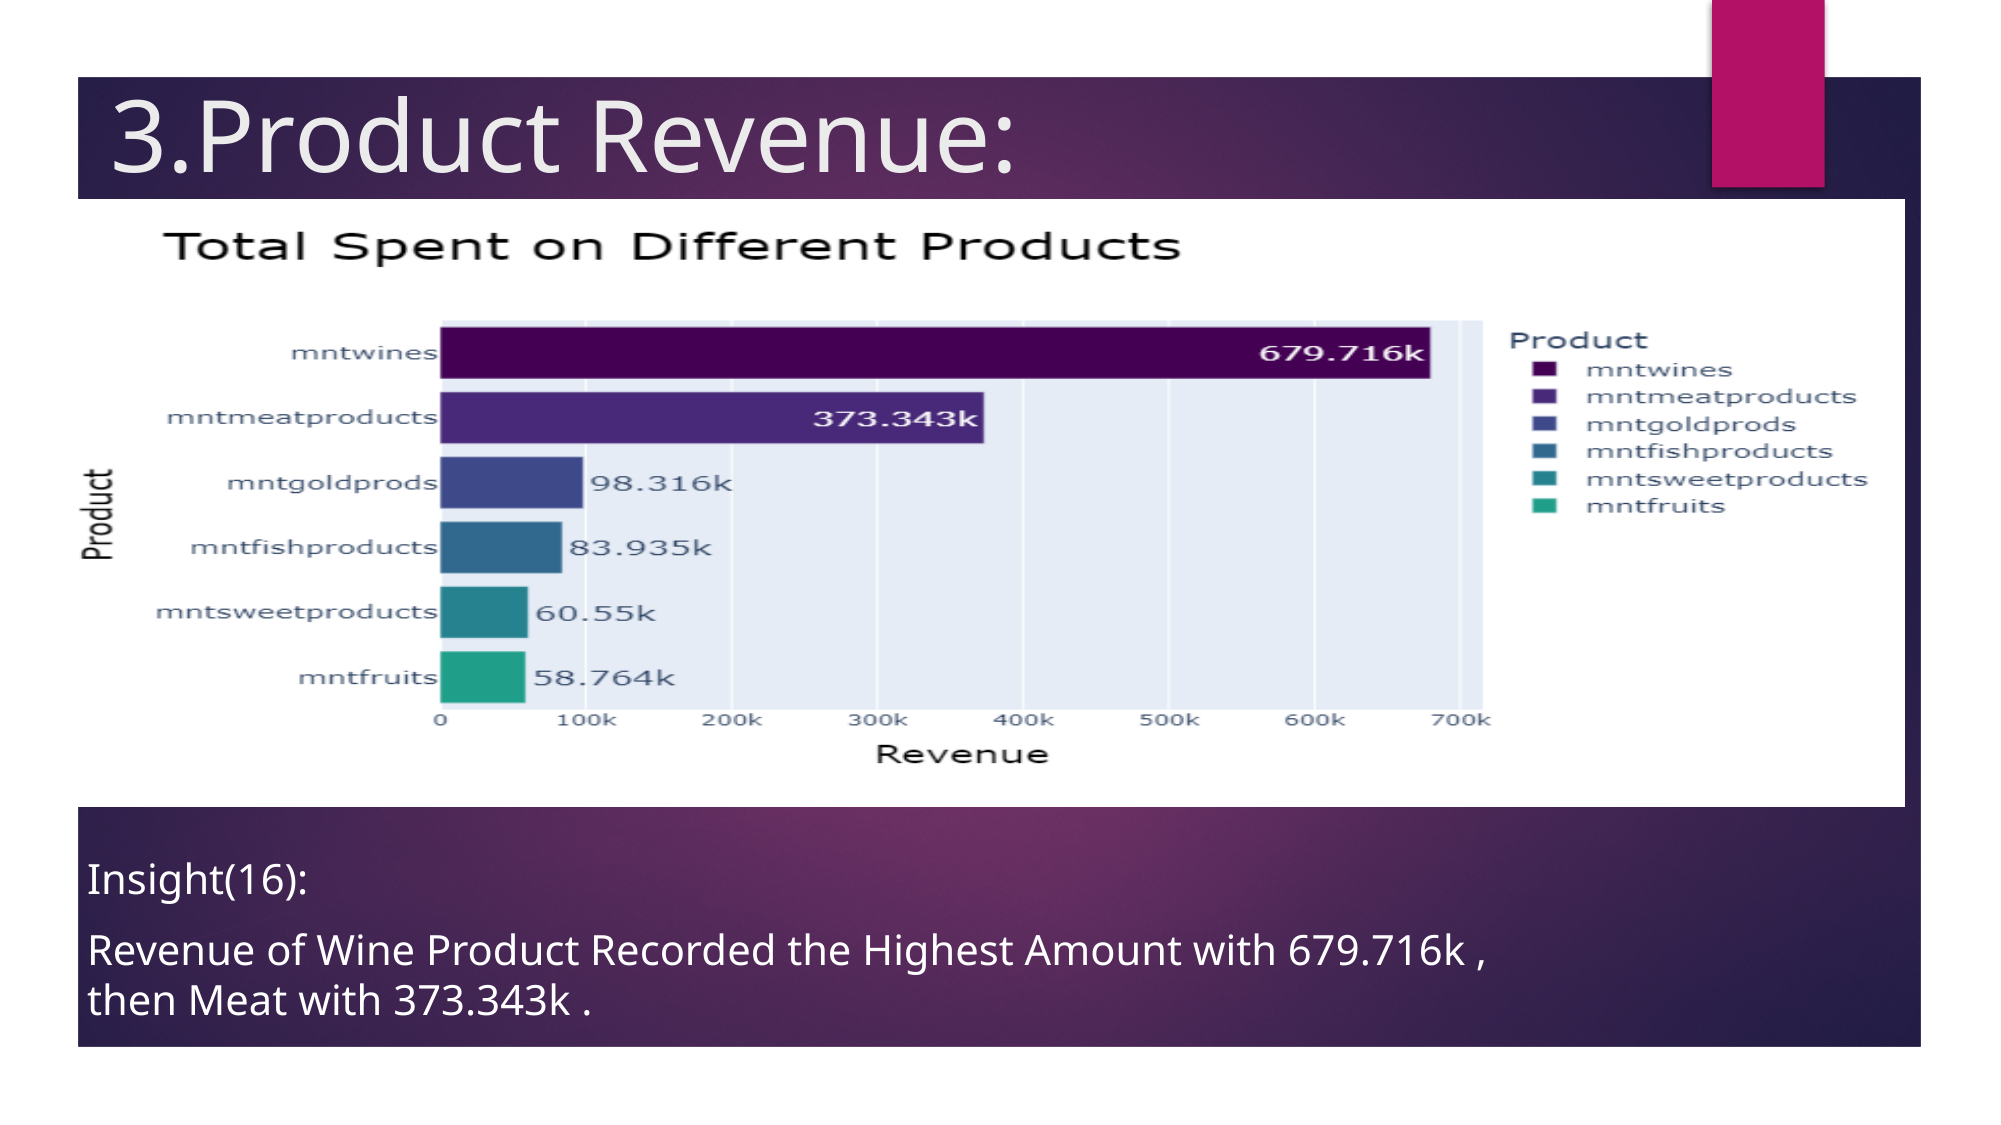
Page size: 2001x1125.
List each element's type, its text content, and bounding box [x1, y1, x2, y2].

subtitle Insight(16): Revenue of Wine Product Recorded the Highest Amount with 679.716k , then Meat with 373.343k . [72, 845, 1580, 1037]
picture [71, 199, 1905, 808]
title 3.Product Revenue: [95, 88, 1544, 199]
